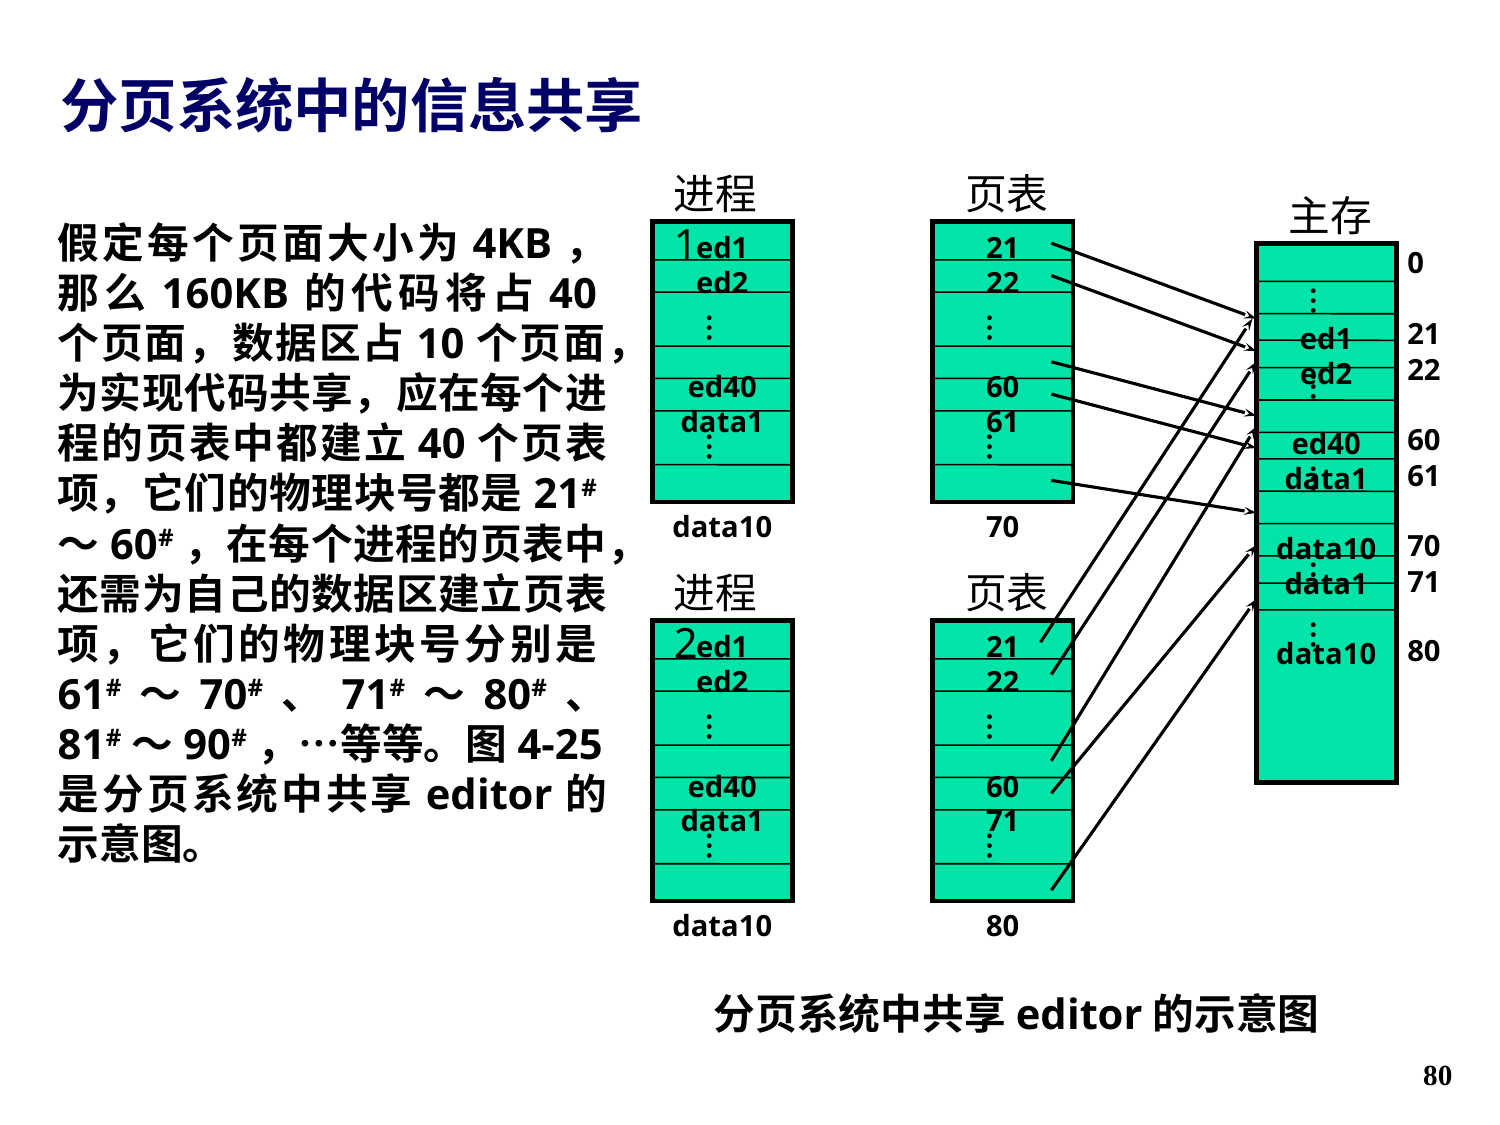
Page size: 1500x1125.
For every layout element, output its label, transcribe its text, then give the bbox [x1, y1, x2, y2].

text_box 分页系统中共享editor的示意图 [560, 980, 1473, 1046]
text_box 分页系统中的信息共享 [45, 62, 827, 147]
text_box 假定每个页面大小为4KB，那么160KB的代码将占40个页面，数据区占10个页面，为实现代码共享，应在每个进程的页表中都建立40个页表项，它们的物理块号都是21#～60#，在每个进程的页表中，还需为自己的数据区建立页表项，它们的物理块号分别是61#～70#、71#～80#、 81#～90#，…等等。图4-25是分页系统中共享editor的示意图。 [42, 209, 622, 875]
slide_number 80 [1155, 1046, 1468, 1100]
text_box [652, 167, 1462, 902]
